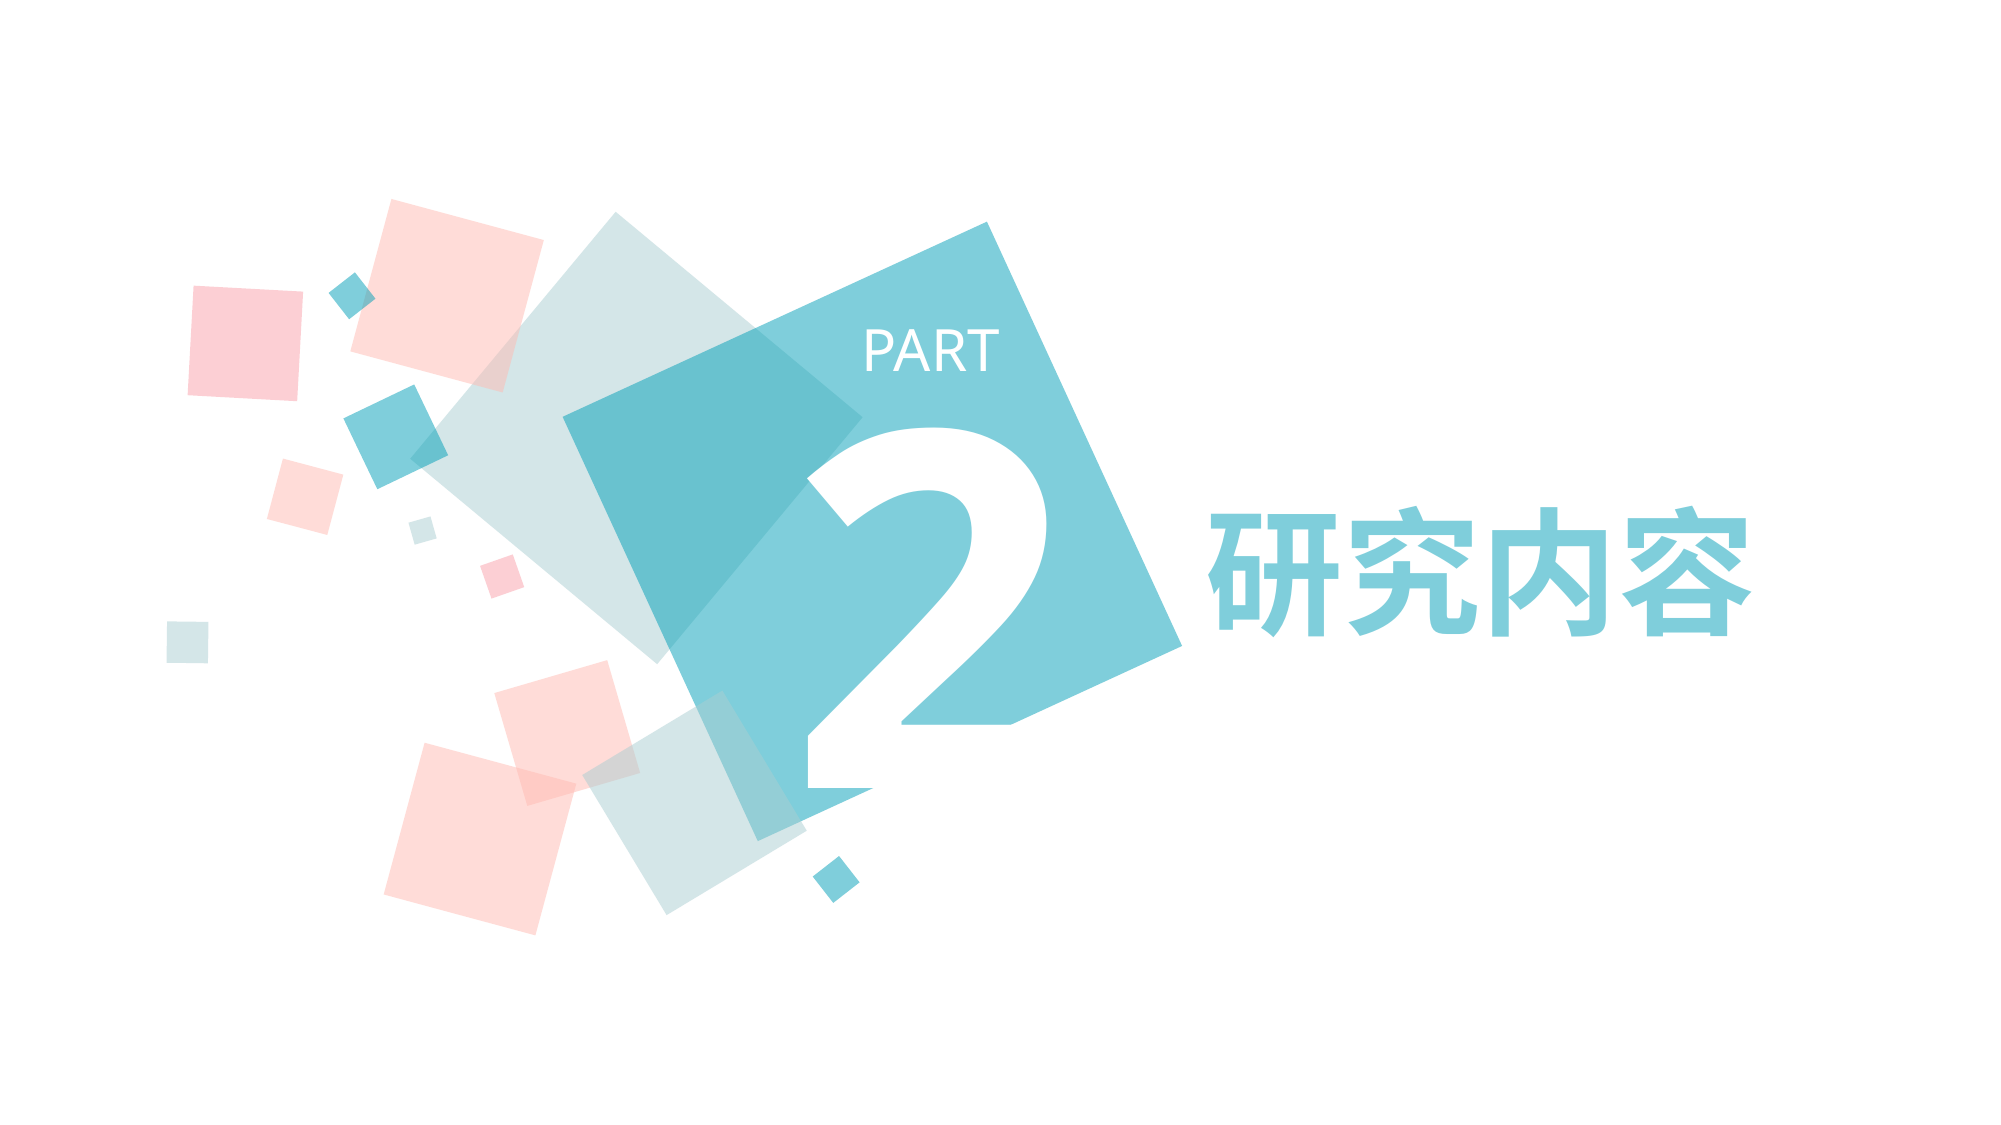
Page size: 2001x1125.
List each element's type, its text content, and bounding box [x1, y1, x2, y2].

text_box 2 [773, 283, 1088, 896]
text_box PART [846, 305, 1015, 391]
text_box 研究内容 [1191, 479, 1771, 660]
